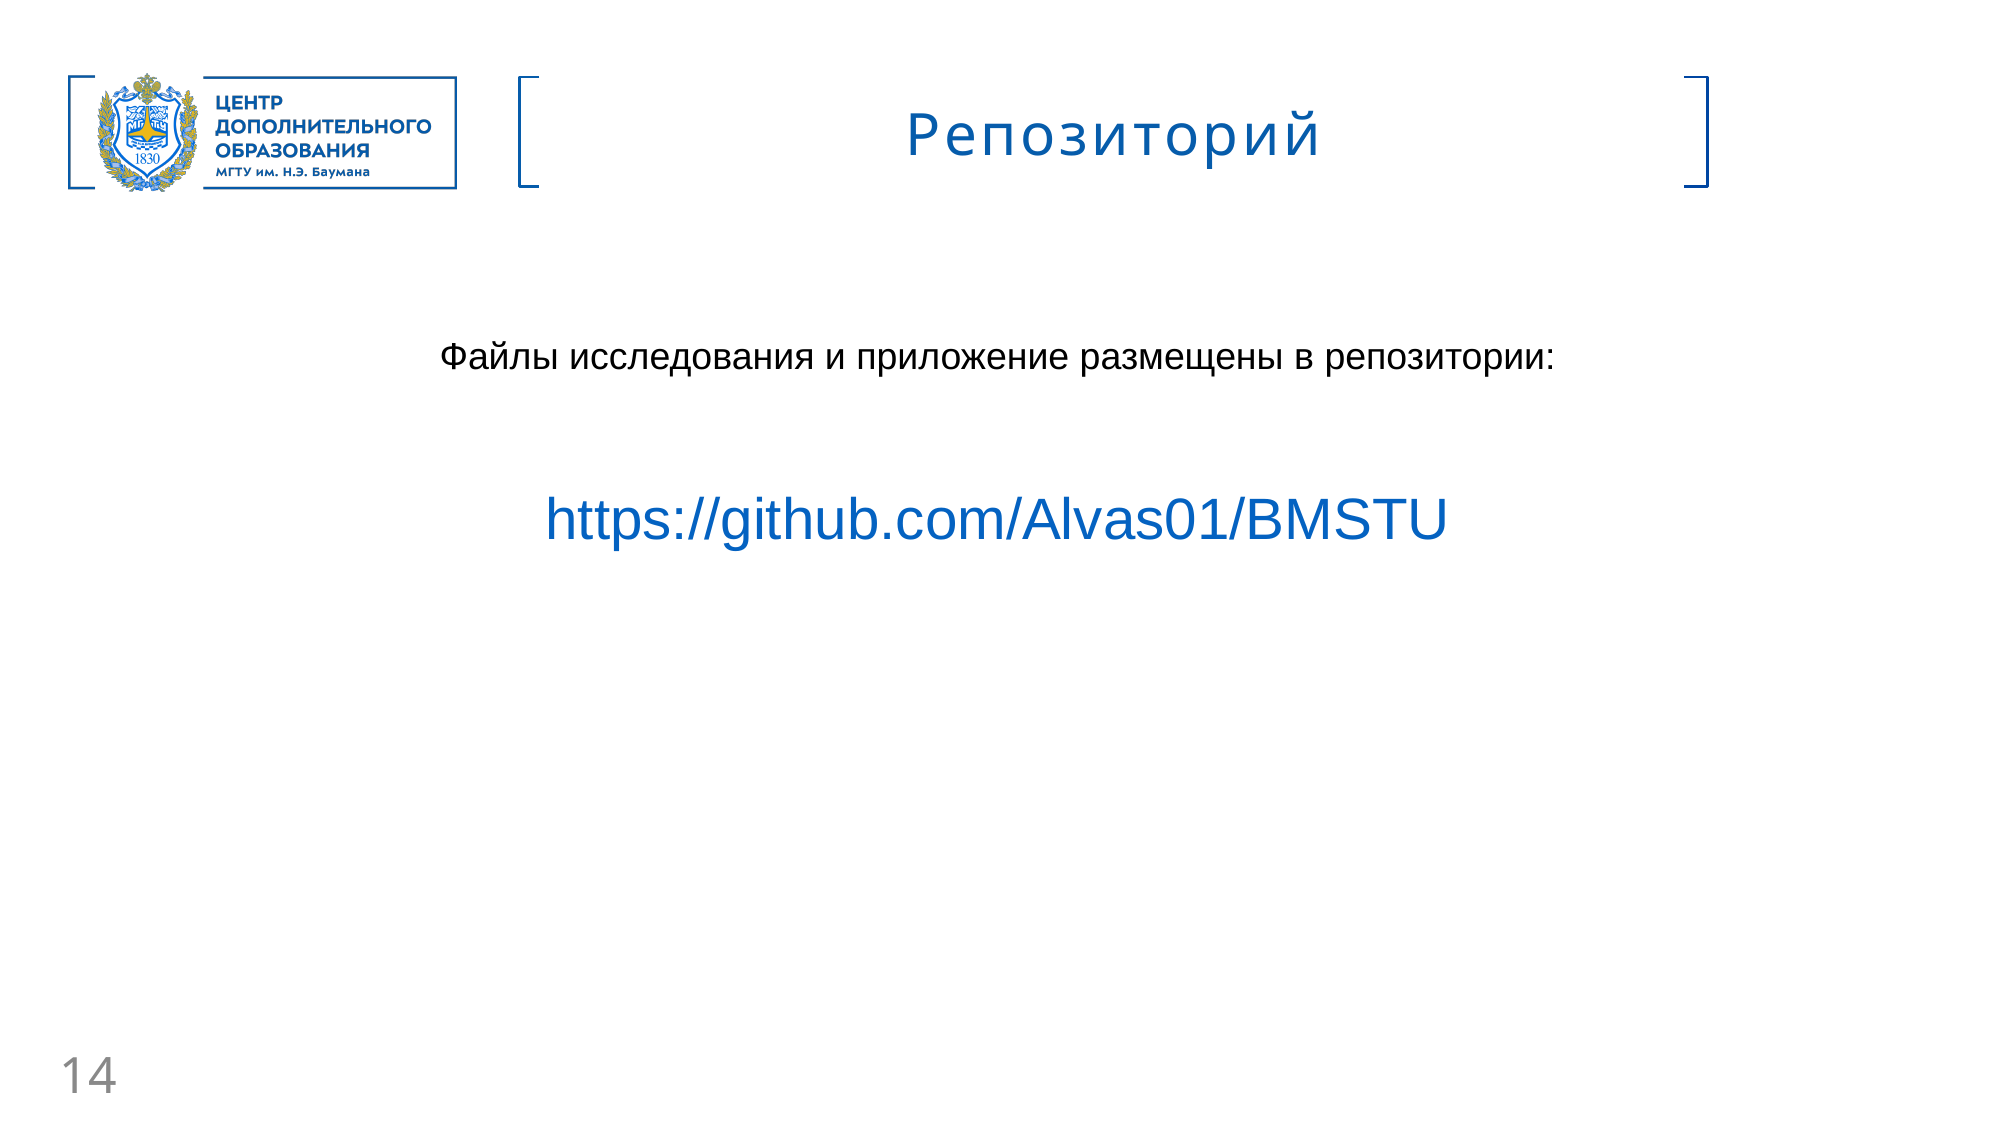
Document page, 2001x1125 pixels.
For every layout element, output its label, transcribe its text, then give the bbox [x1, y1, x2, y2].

text_box Файлы исследования и приложение размещены в репозитории: https://github.com/Alvas01/BMSTU [277, 324, 1719, 559]
slide_number 14 [44, 1055, 139, 1101]
picture [68, 73, 457, 192]
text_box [519, 76, 1708, 187]
